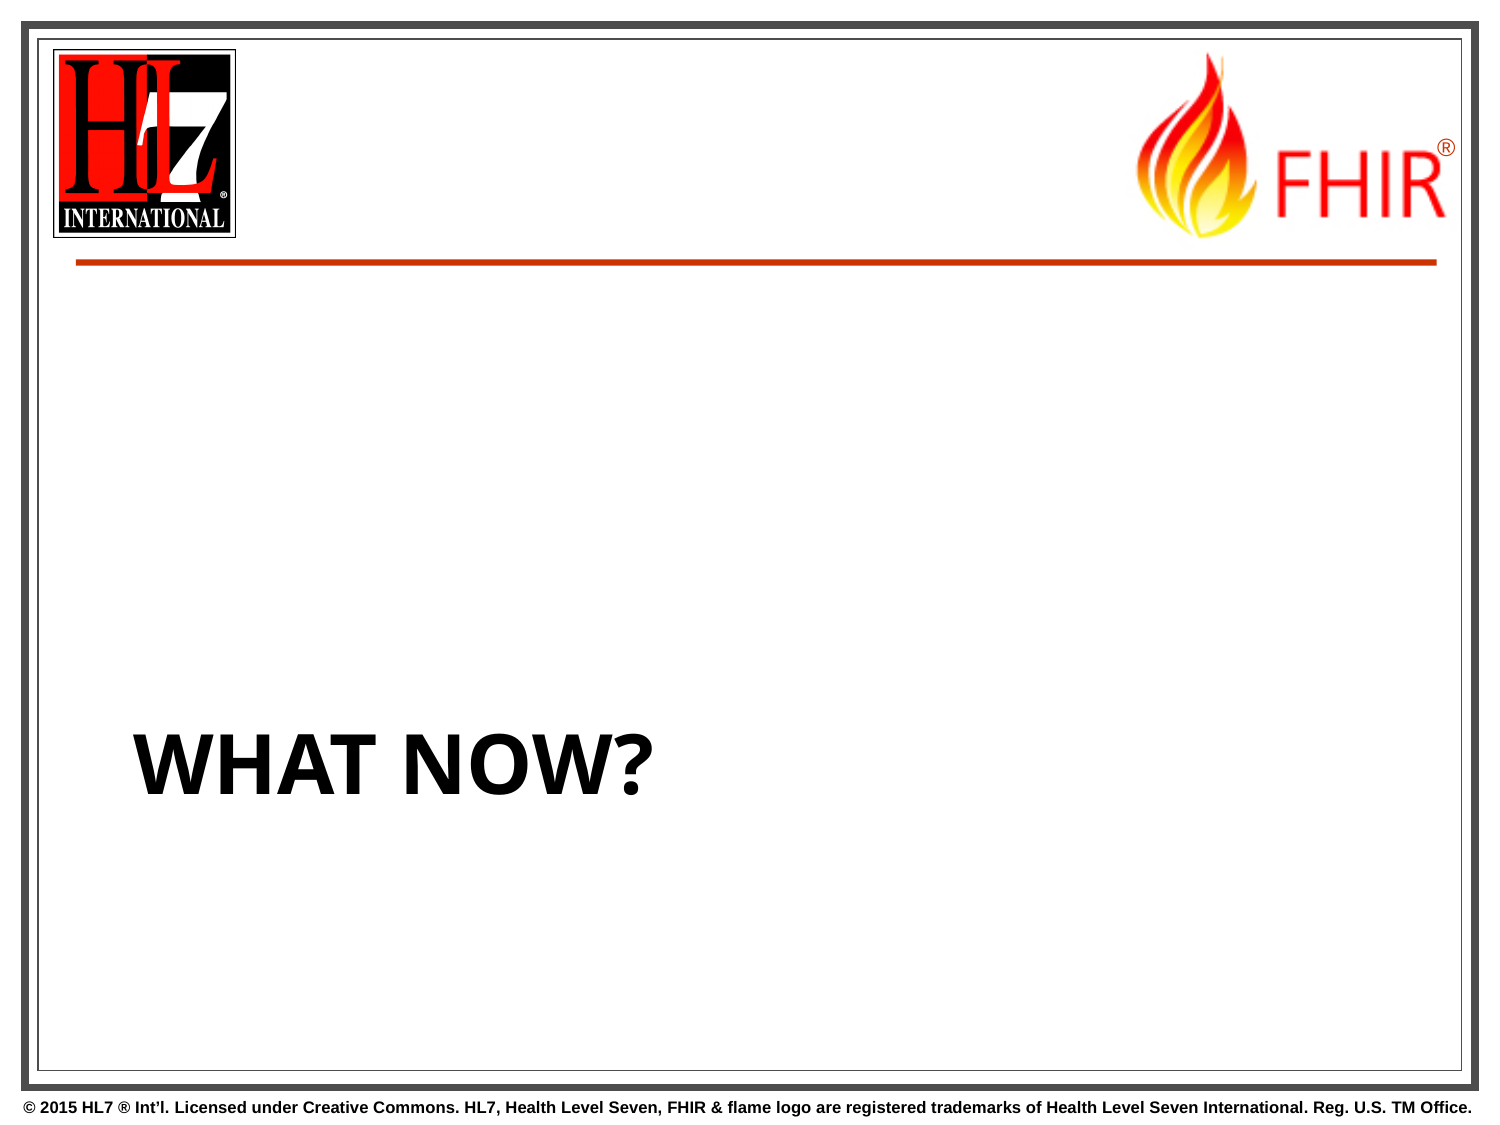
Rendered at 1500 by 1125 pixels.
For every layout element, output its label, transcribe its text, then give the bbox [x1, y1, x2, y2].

picture [1124, 42, 1458, 249]
title What now? [118, 722, 1394, 947]
picture [53, 49, 236, 238]
